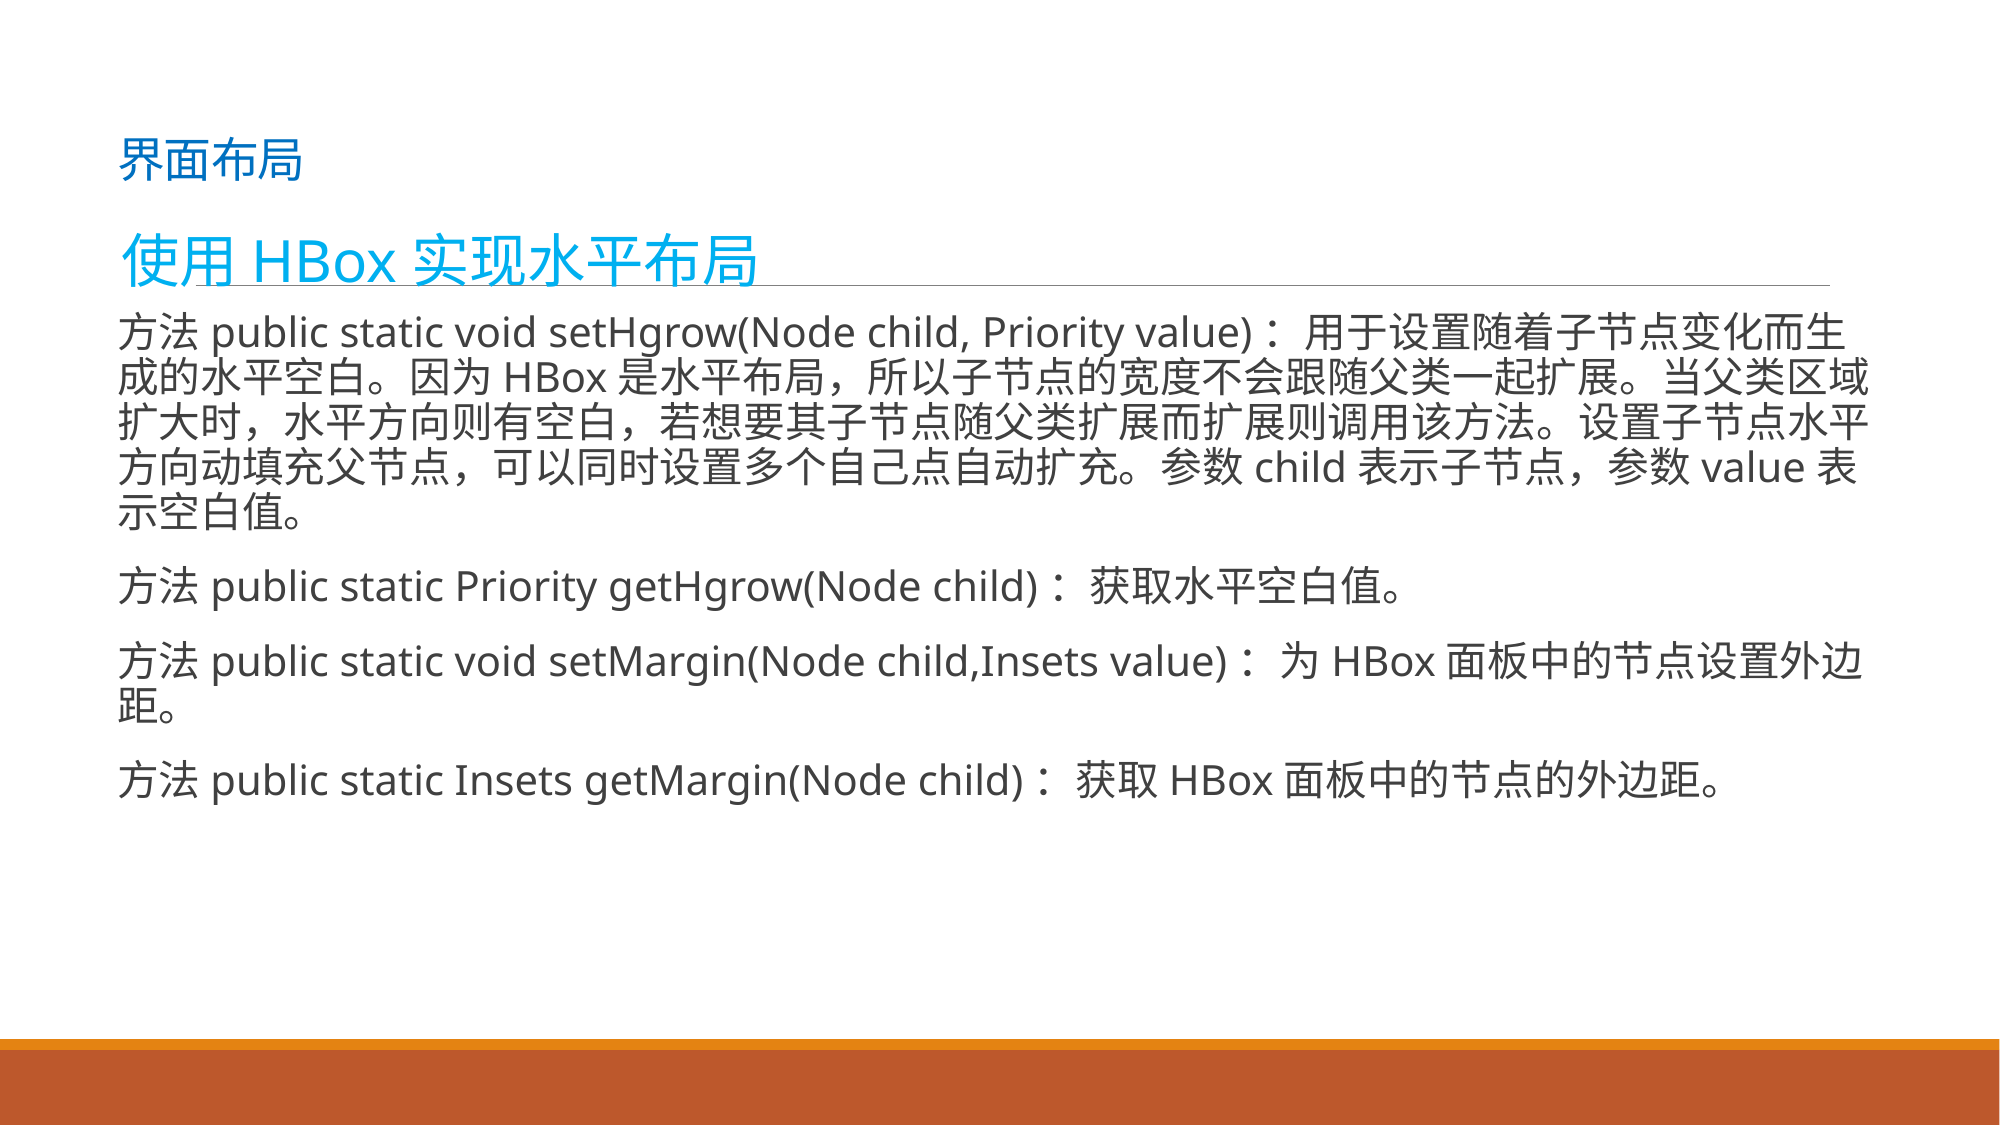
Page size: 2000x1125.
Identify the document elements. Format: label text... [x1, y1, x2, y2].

title 界面布局 [101, 30, 1850, 172]
list 方法public static void setHgrow(Node child, Priority value)：用于设置随着子节点变化而生成的水平空白。因为HBox是水平布局，所以子节点的宽度不会跟随父类一起扩展。当父类区域扩大时，水平方向则有空白，若想要其子节点随父类扩展而扩展则调用该方法。设置子节点水平方向动填充父节点，可以同时设置多个自己点自动扩充。参数child表示子节点，参数value表示空白值。 方法public static Priority getHgrow(Node child)：获取水平空白值。 方法public static void setMargin(Node child,Insets value)：为HBox面板中的节点设置外边距。 方法public static Insets getMargin(Node child)：获取HBox面板中的节点的外边距。 [101, 303, 1886, 1125]
text_box 使用HBox实现水平布局 [100, 172, 1850, 304]
